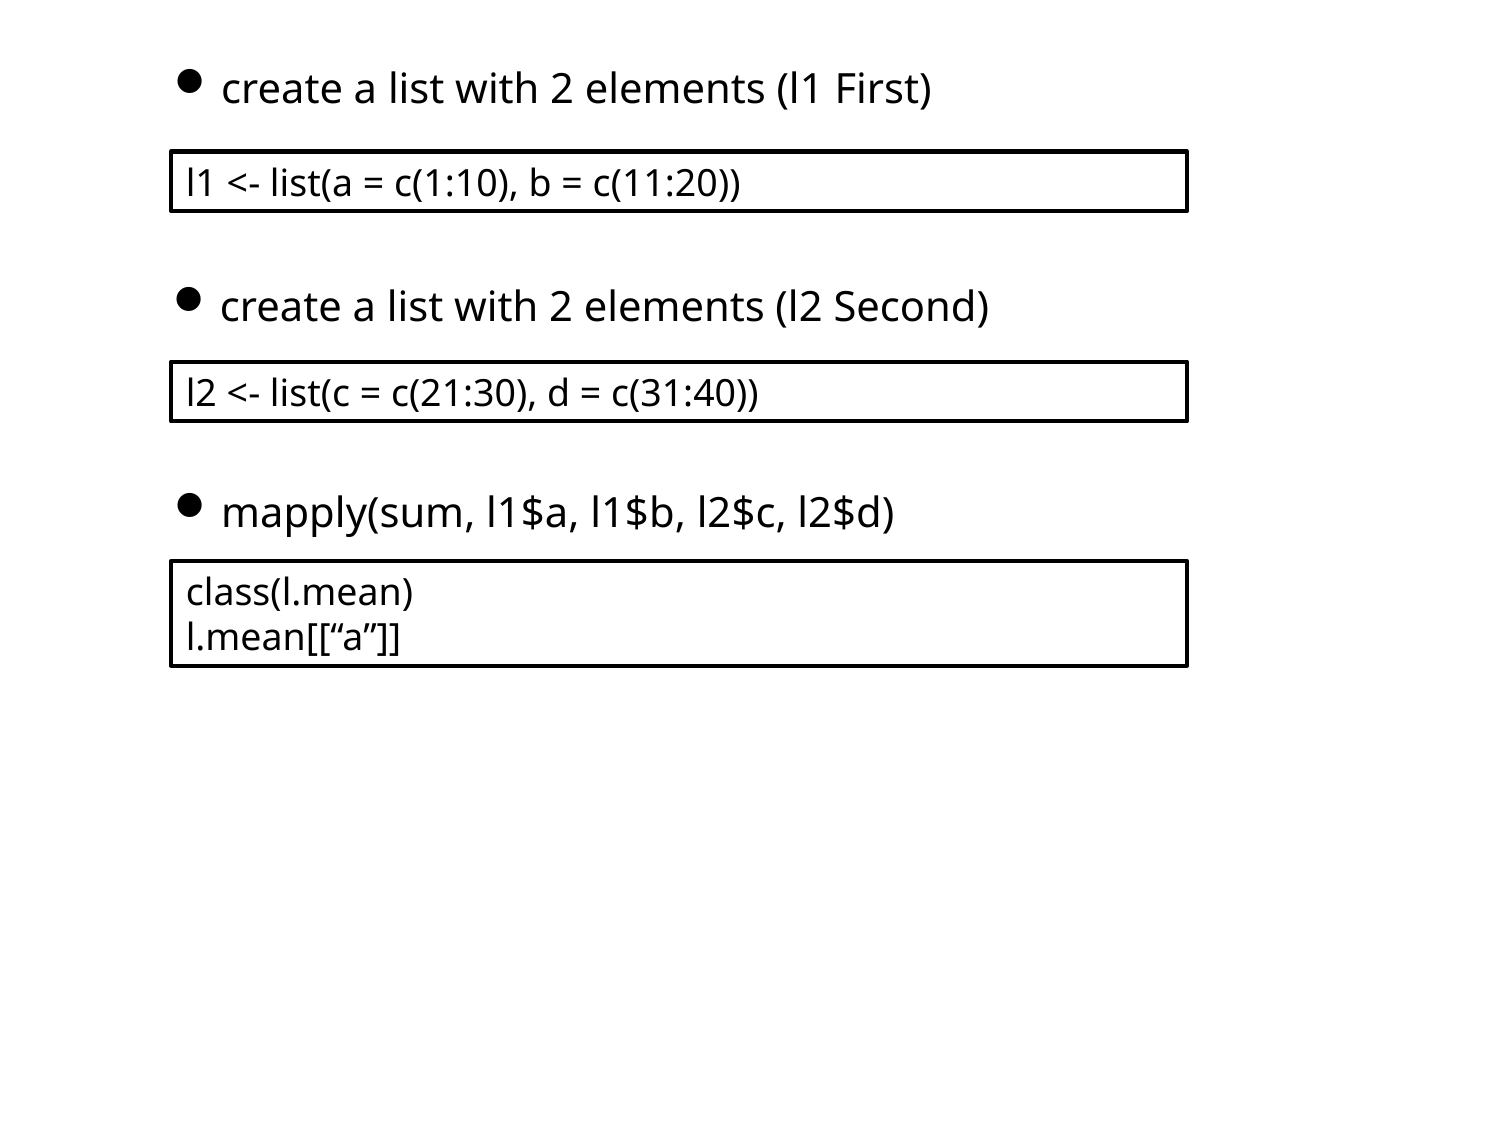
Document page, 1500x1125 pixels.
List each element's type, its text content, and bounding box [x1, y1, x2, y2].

text_box l2 <- list(c = c(21:30), d = c(31:40)) [169, 360, 1189, 423]
text_box l1 <- list(a = c(1:10), b = c(11:20)) [169, 149, 1189, 213]
text_box create a list with 2 elements (l1 First) [159, 54, 1412, 120]
text_box class(l.mean) l.mean[[“a”]] [169, 559, 1189, 668]
text_box mapply(sum, l1$a, l1$b, l2$c, l2$d) [159, 477, 1412, 543]
text_box create a list with 2 elements (l2 Second) [158, 272, 1411, 338]
